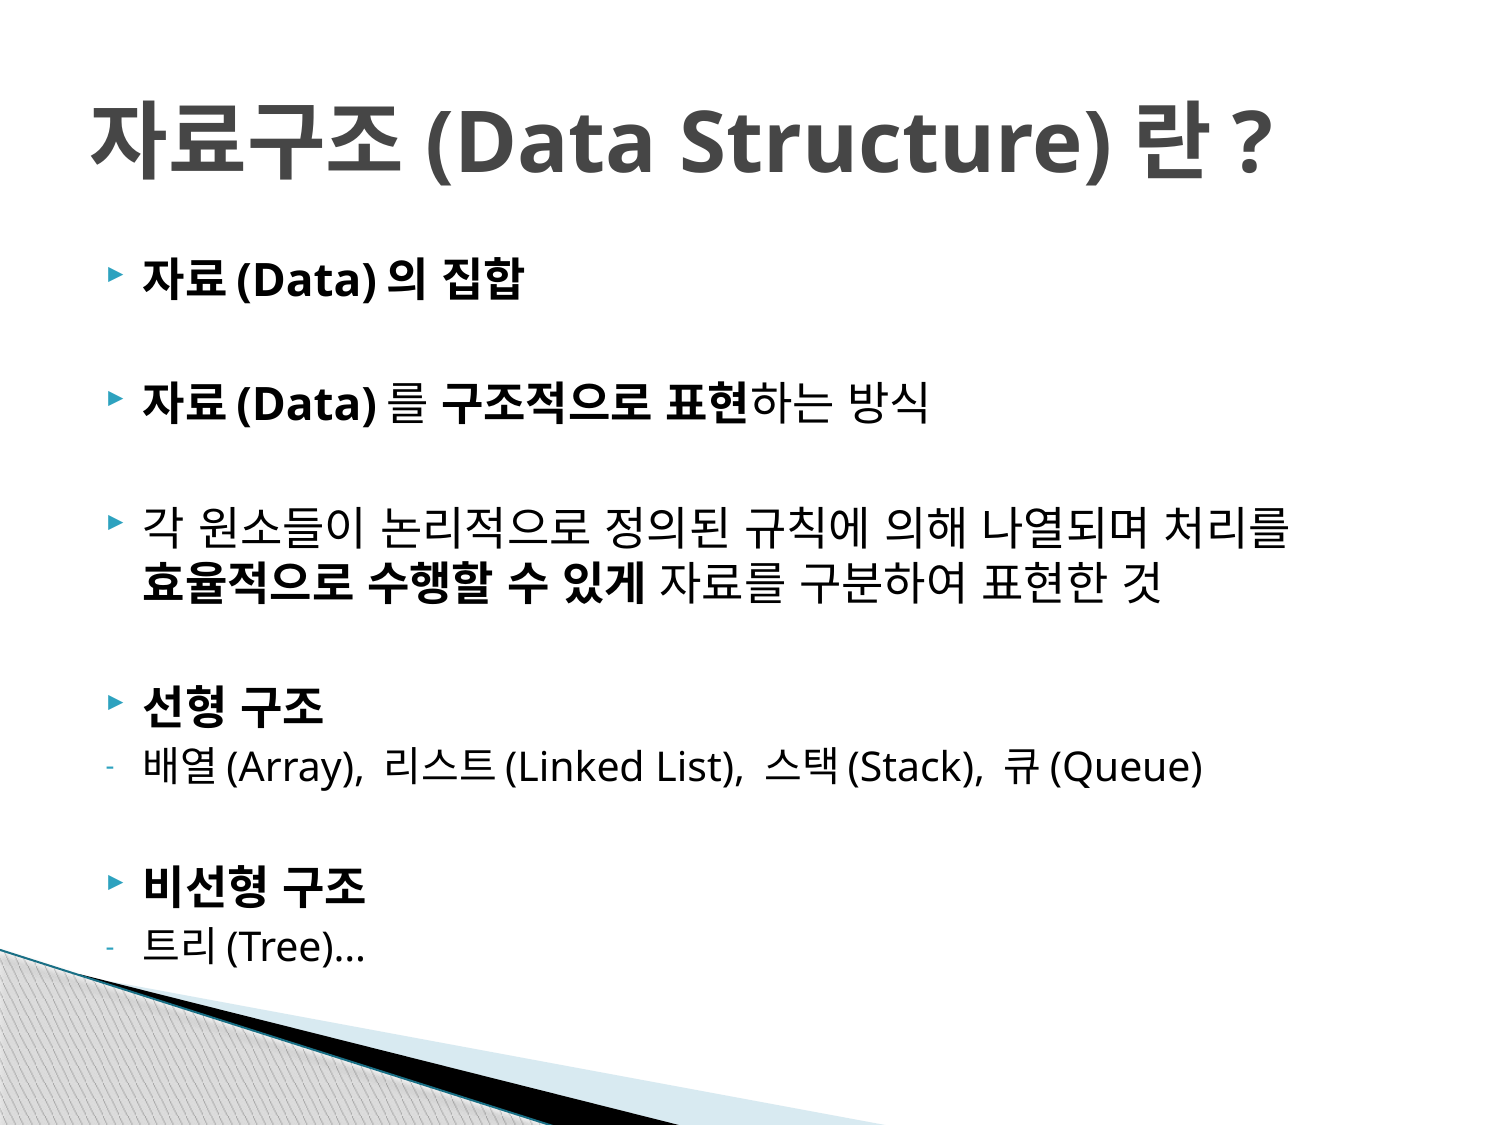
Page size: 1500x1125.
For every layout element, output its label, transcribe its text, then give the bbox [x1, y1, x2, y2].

list 자료(Data)의 집합 자료(Data)를 구조적으로 표현하는 방식 각 원소들이 논리적으로 정의된 규칙에 의해 나열되며 처리를 효율적으로 수행할 수 있게 자료를 구분하여 표현한 것 선형 구조 배열(Array), 리스트(Linked List), 스택(Stack), 큐(Queue) 비선형 구조 트리(Tree)… [75, 243, 1425, 986]
title 자료구조(Data Structure)란? [75, 45, 1425, 233]
